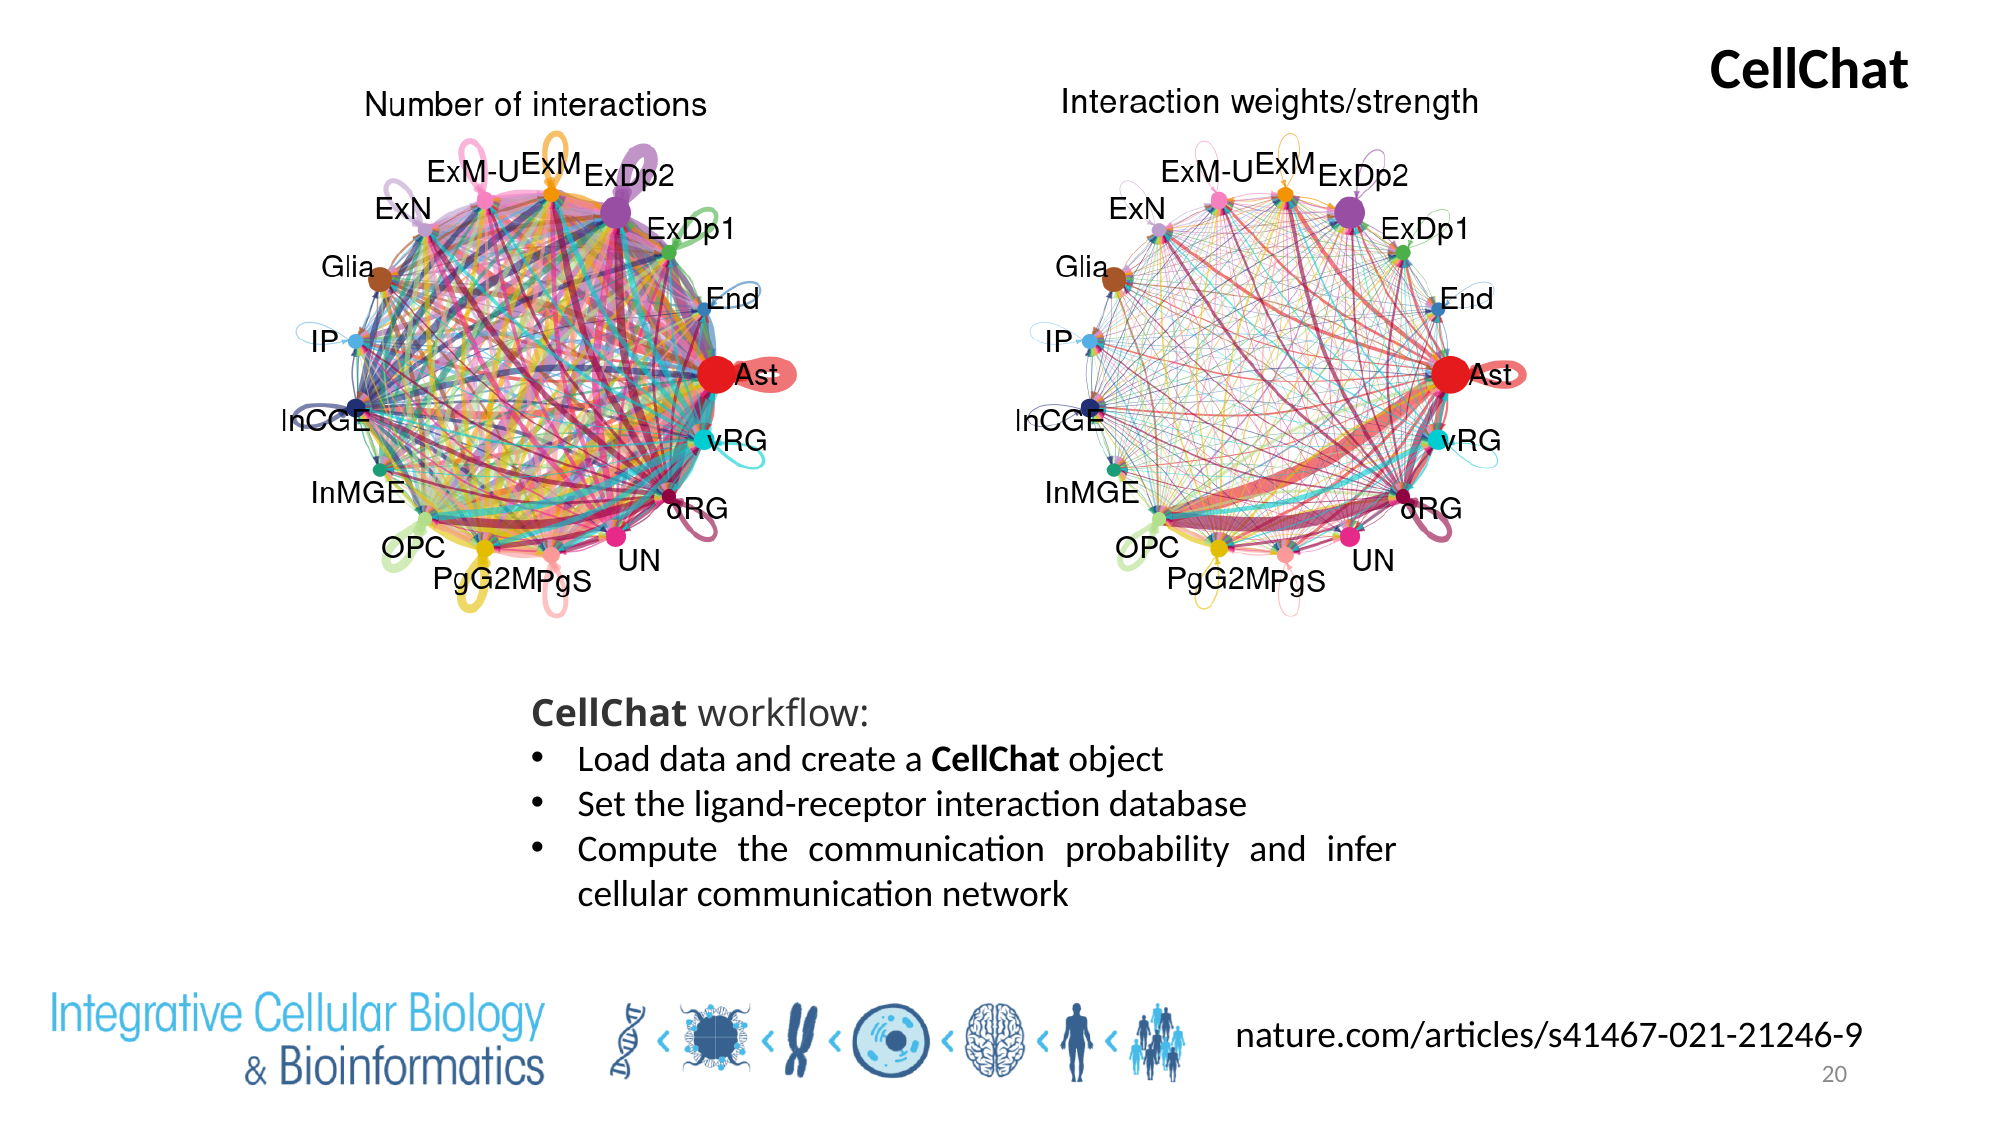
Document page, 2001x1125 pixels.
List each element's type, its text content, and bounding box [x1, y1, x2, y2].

text_box CellChat [1695, 22, 1925, 108]
picture [243, 0, 1569, 621]
picture [29, 969, 1221, 1096]
slide_number 20 [1412, 1062, 1863, 1103]
text_box nature.com/articles/s41467-021-21246-9 [1221, 1002, 2000, 1062]
text_box CellChat workflow: Load data and create a CellChat object Set the ligand-receptor interaction database Compute the communication probability and infer cellular communication network [516, 681, 1413, 967]
